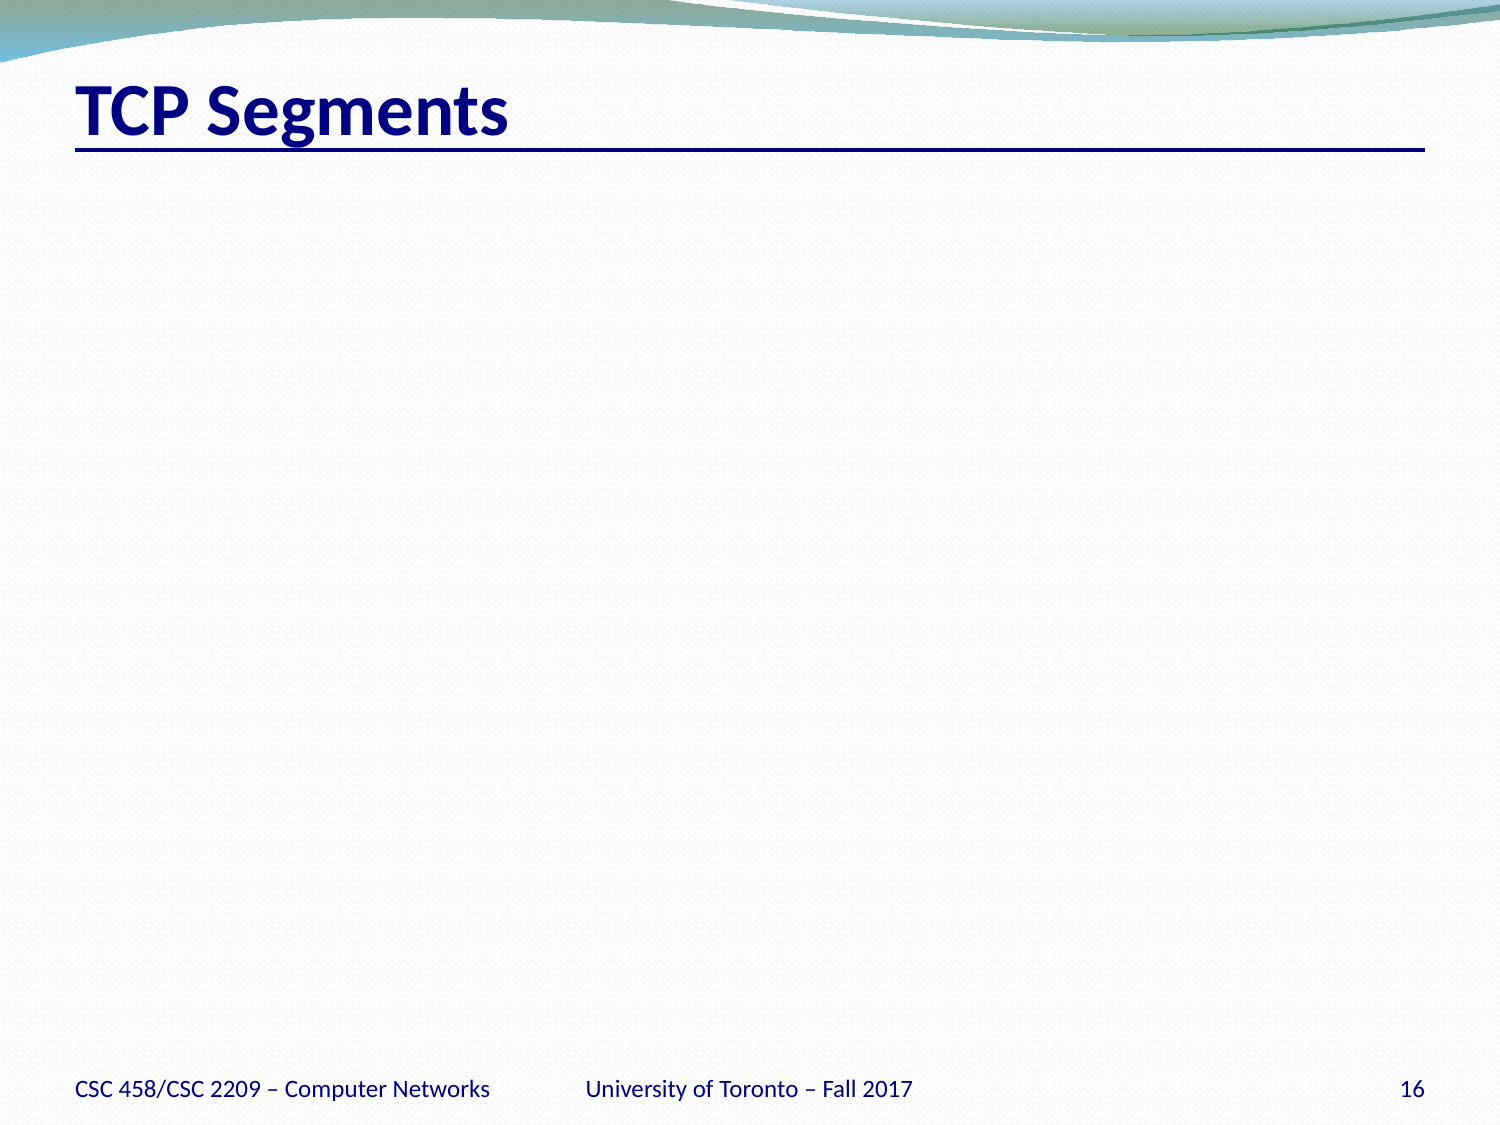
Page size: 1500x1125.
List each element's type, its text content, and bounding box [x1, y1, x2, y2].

slide_number 16 [1299, 1042, 1425, 1103]
title TCP Segments [75, 50, 1425, 150]
footer University of Toronto – Fall 2017 [512, 1042, 988, 1103]
slide_number CSC 458/CSC 2209 – Computer Networks [75, 1042, 500, 1103]
